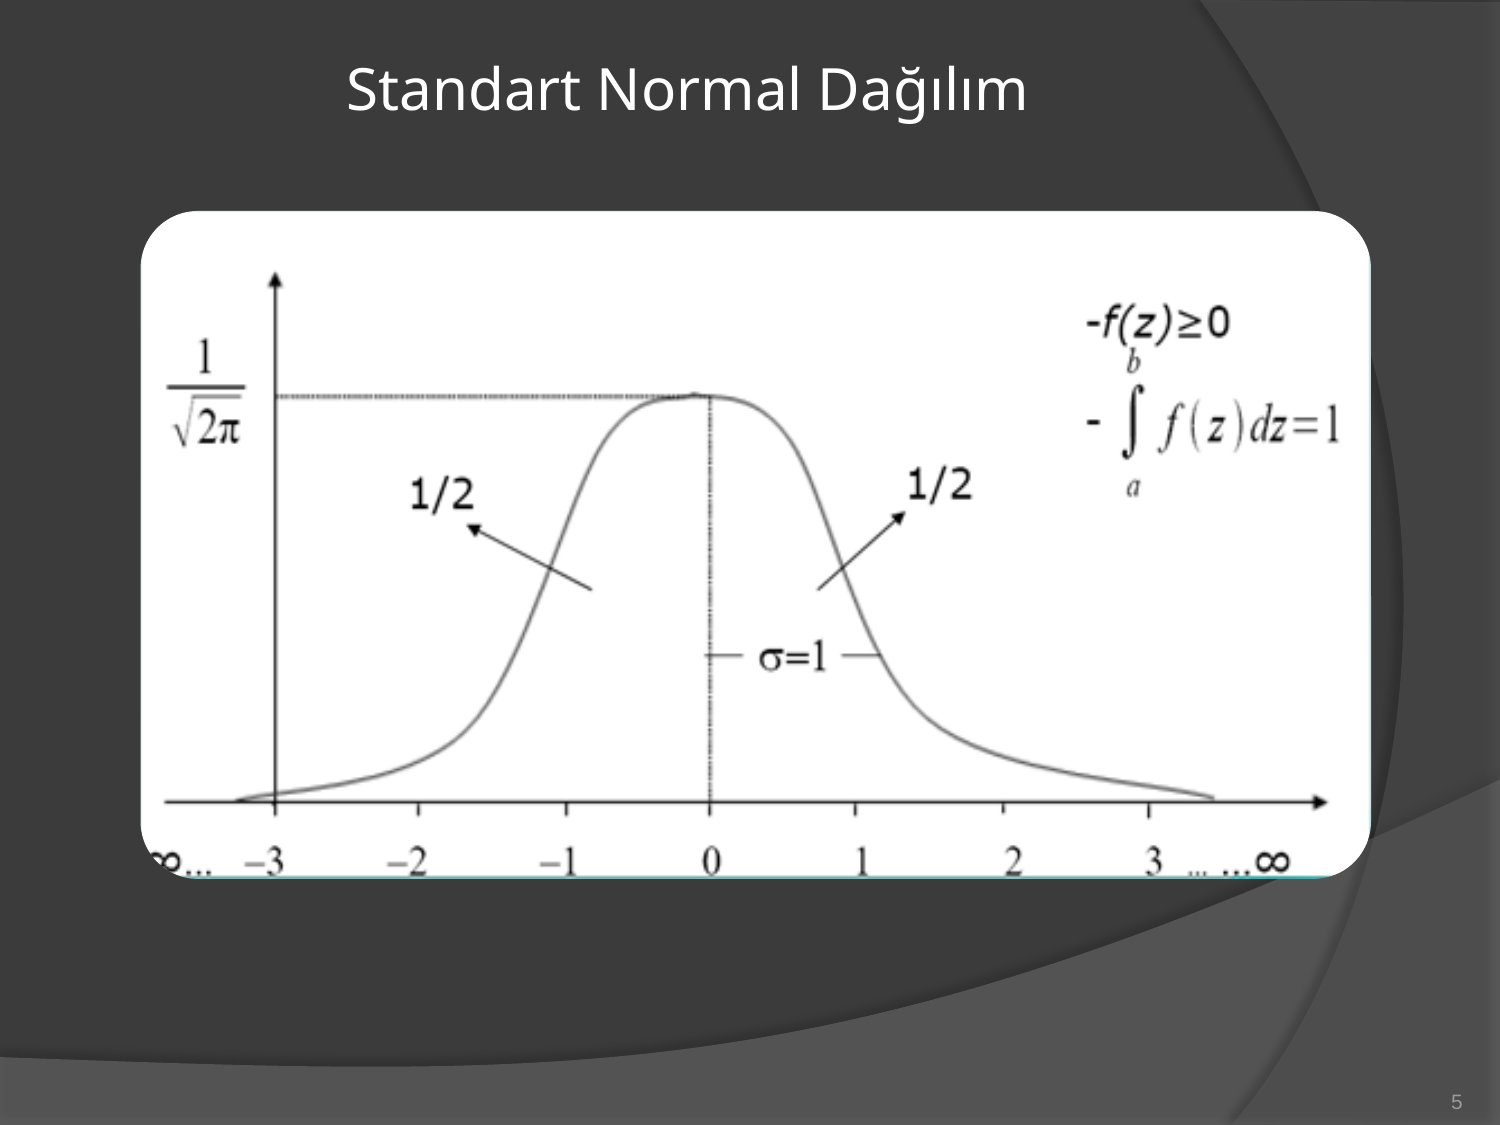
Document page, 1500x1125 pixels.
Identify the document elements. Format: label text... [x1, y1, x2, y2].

text_box Standart Normal Dağılım [75, 45, 1300, 233]
picture [140, 210, 1372, 880]
slide_number 5 [1337, 1053, 1463, 1114]
